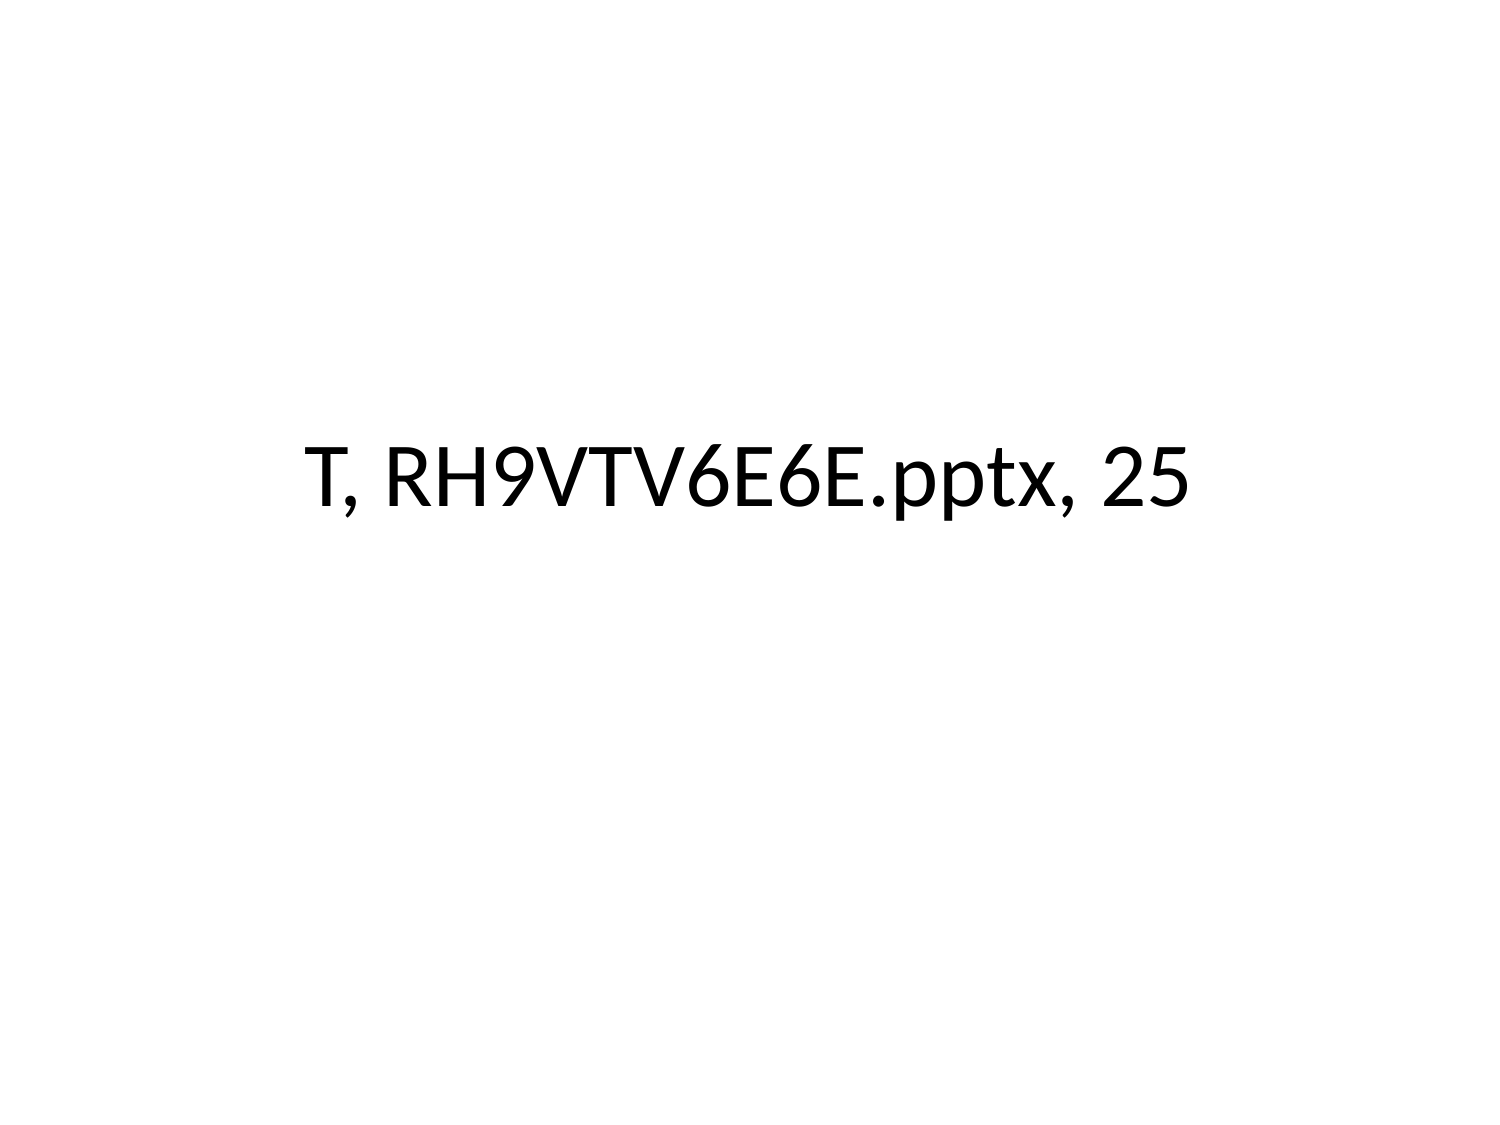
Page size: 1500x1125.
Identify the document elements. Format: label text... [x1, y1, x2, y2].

title T, RH9VTV6E6E.pptx, 25 [112, 349, 1388, 591]
